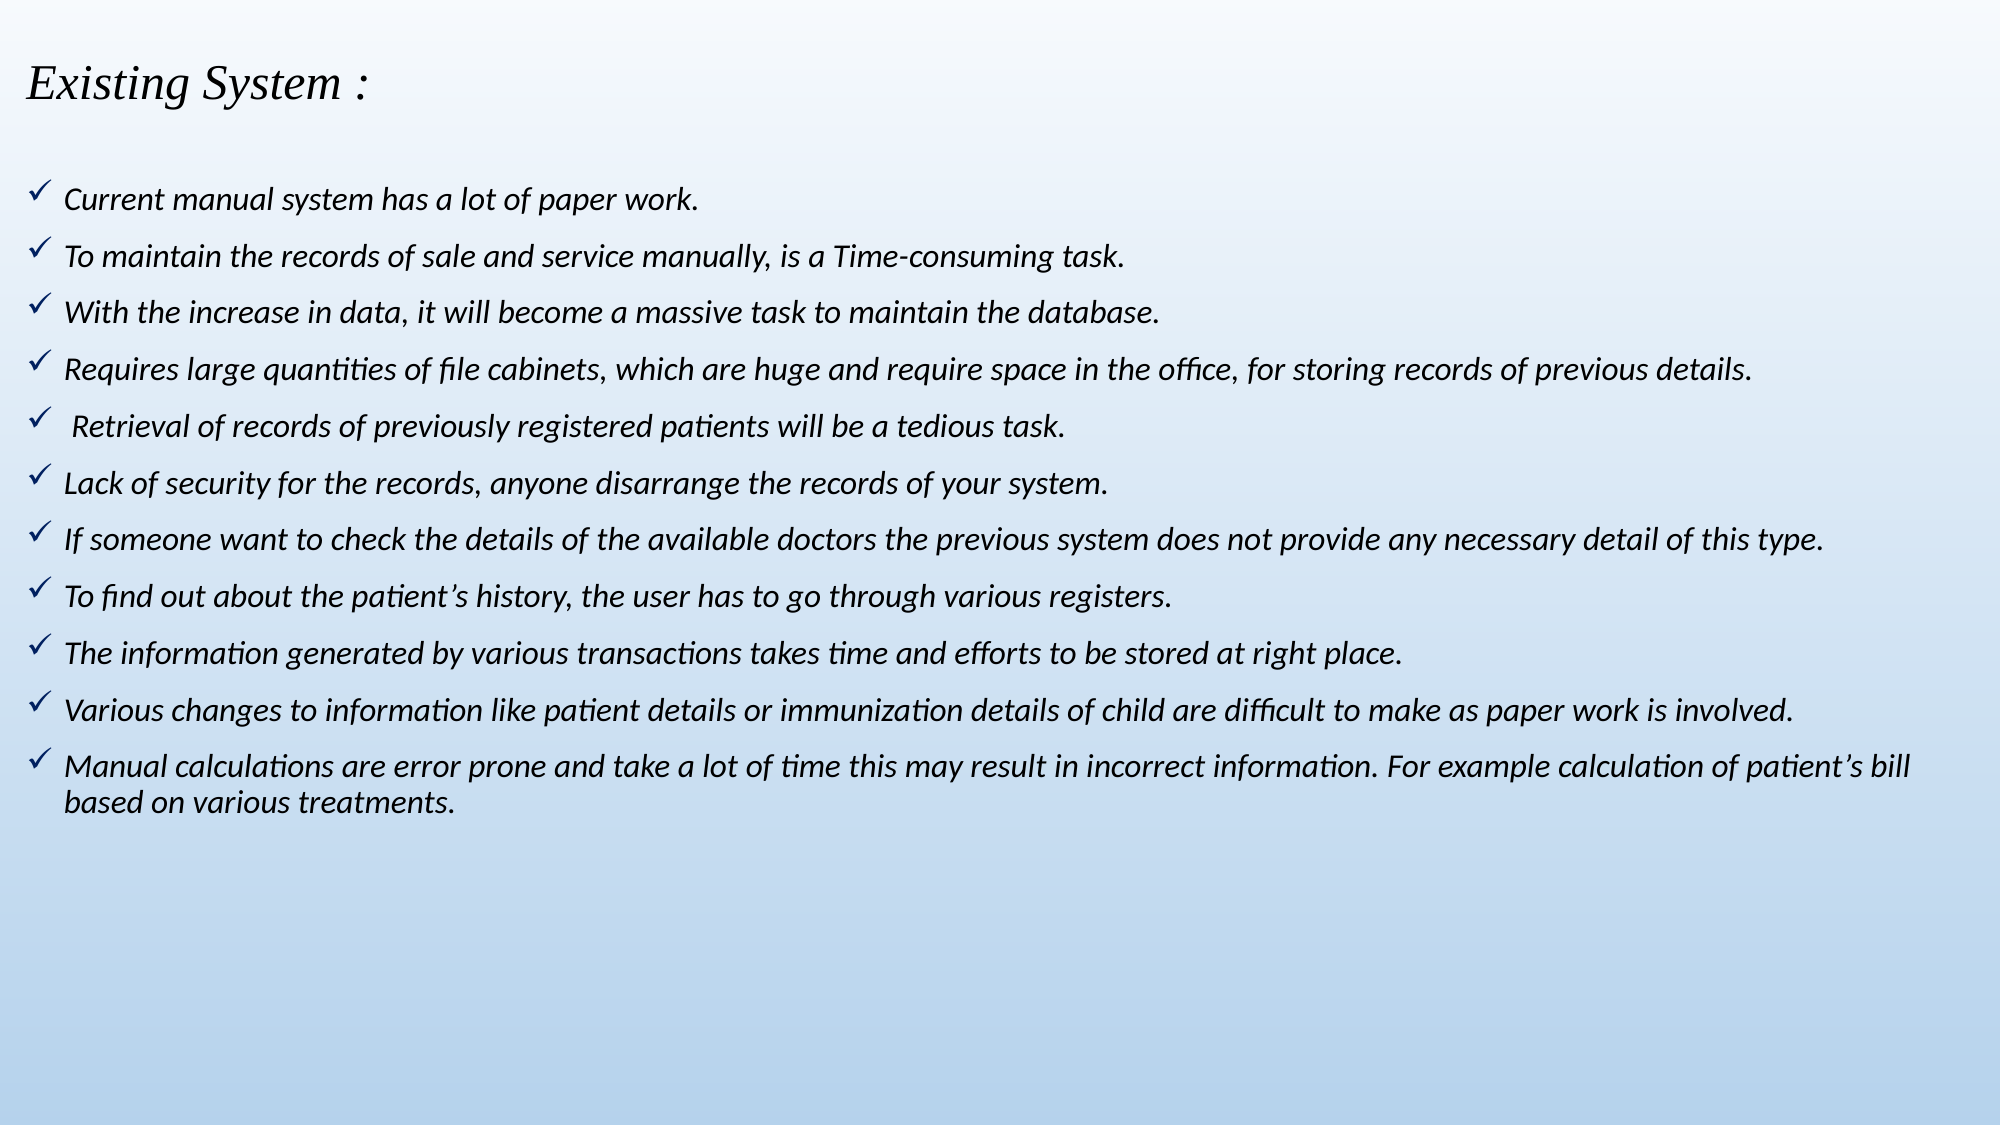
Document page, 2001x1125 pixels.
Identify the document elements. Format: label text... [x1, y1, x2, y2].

title Existing System : [11, 24, 1737, 142]
list Current manual system has a lot of paper work. To maintain the records of sale and service manually, is a Time-consuming task. With the increase in data, it will become a massive task to maintain the database. Requires large quantities of file cabinets, which are huge and require space in the office, for storing records of previous details. Retrieval of records of previously registered patients will be a tedious task. Lack of security for the records, anyone disarrange the records of your system. If someone want to check the details of the available doctors the previous system does not provide any necessary detail of this type. To find out about the patient’s history, the user has to go through various registers. The information generated by various transactions takes time and efforts to be stored at right place. Various changes to information like patient details or immunization details of child are difficult to make as paper work is involved. Manual calculations are error prone and take a lot of time this may result in incorrect information. For example calculation of patient’s bill based on various treatments. [11, 174, 2000, 1112]
